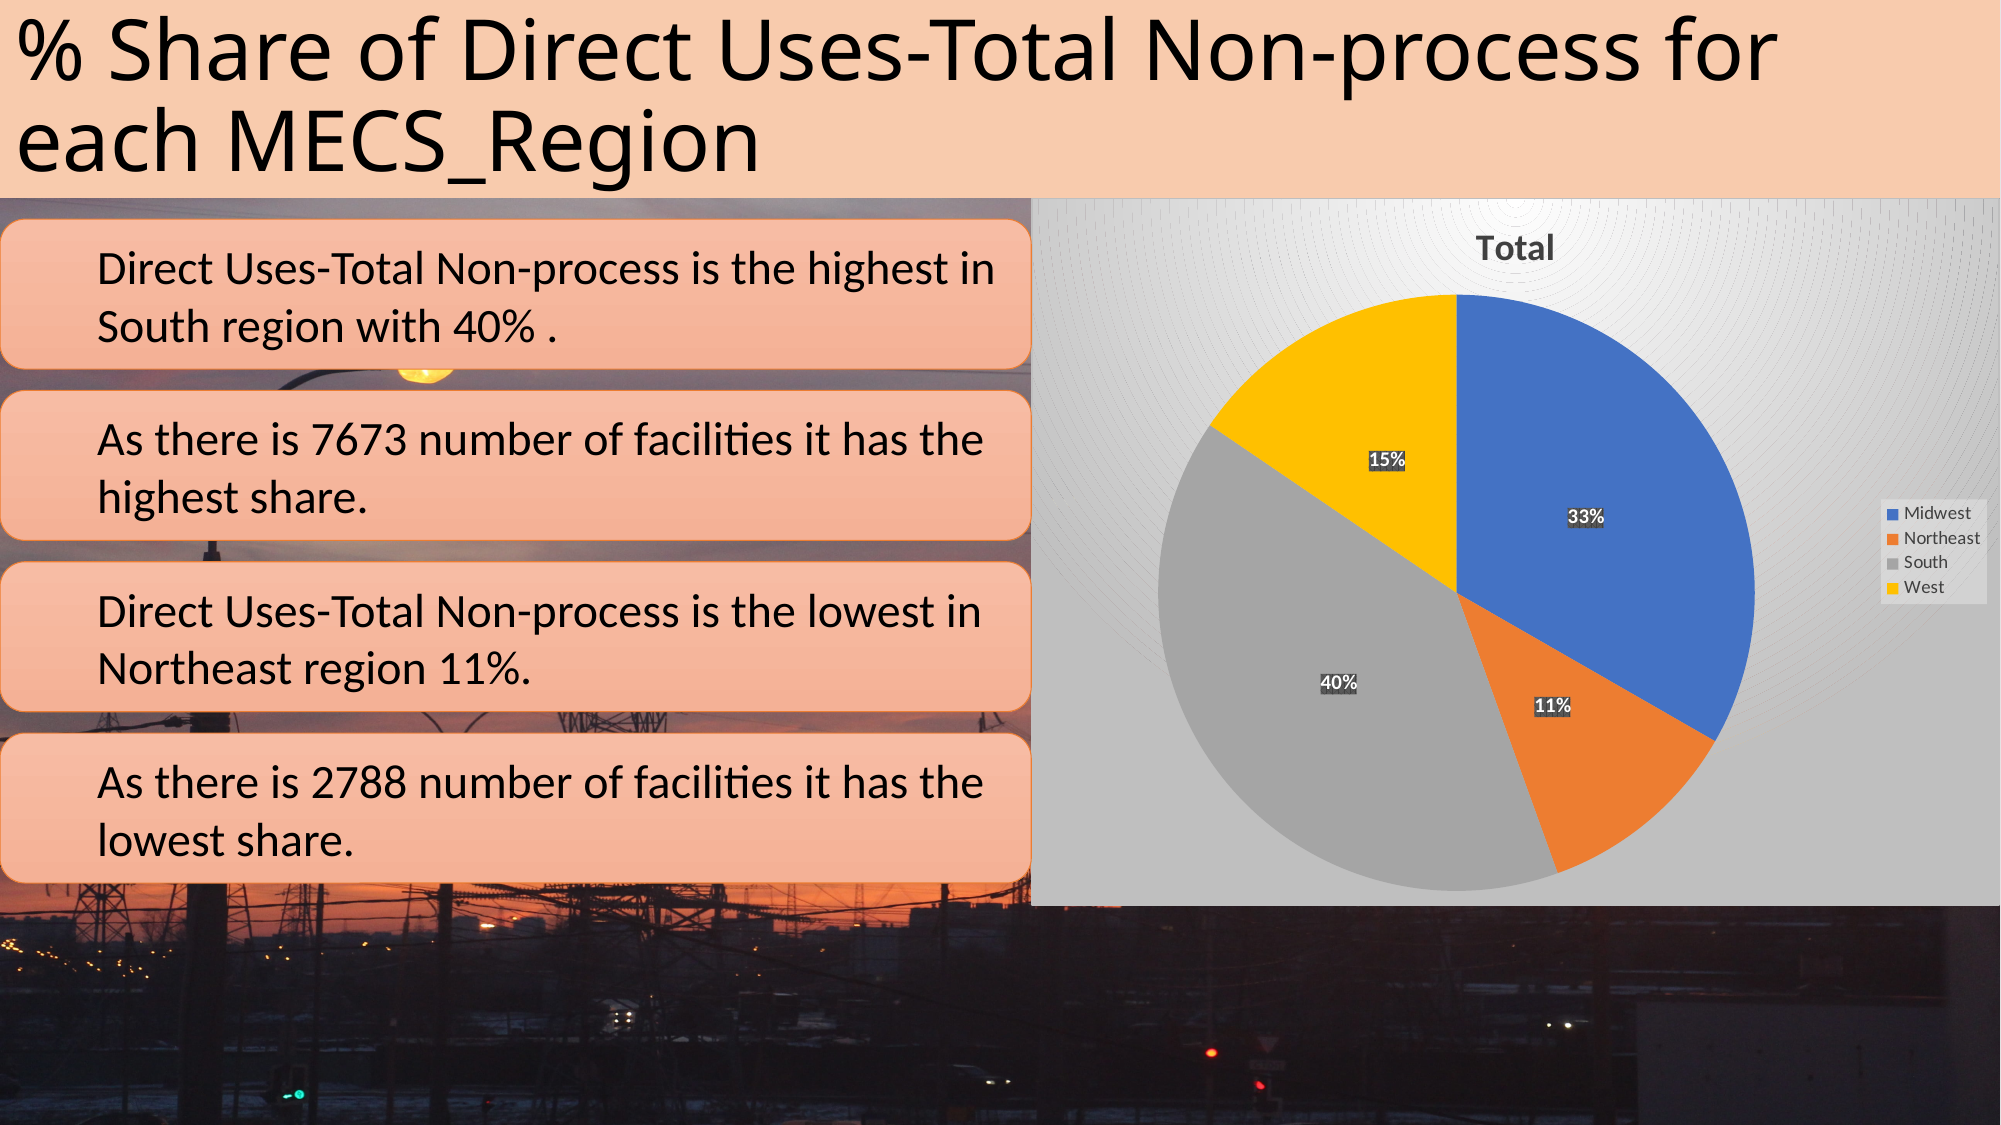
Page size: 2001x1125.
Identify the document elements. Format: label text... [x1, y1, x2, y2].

text_box Direct Uses-Total Non-process is the lowest in Northeast region 11%. [0, 561, 1031, 713]
chart [1031, 197, 2000, 906]
picture [0, 525, 1031, 578]
picture [0, 0, 2001, 1125]
text_box Direct Uses-Total Non-process is the highest in South region with 40% . [0, 218, 1031, 370]
picture [0, 353, 1031, 406]
text_box As there is 7673 number of facilities it has the highest share. [0, 389, 1031, 541]
text_box As there is 2788 number of facilities it has the lowest share. [0, 732, 1031, 884]
title % Share of Direct Uses-Total Non-process for each MECS_Region [0, 0, 2000, 198]
picture [0, 696, 1031, 749]
picture [0, 198, 1031, 235]
